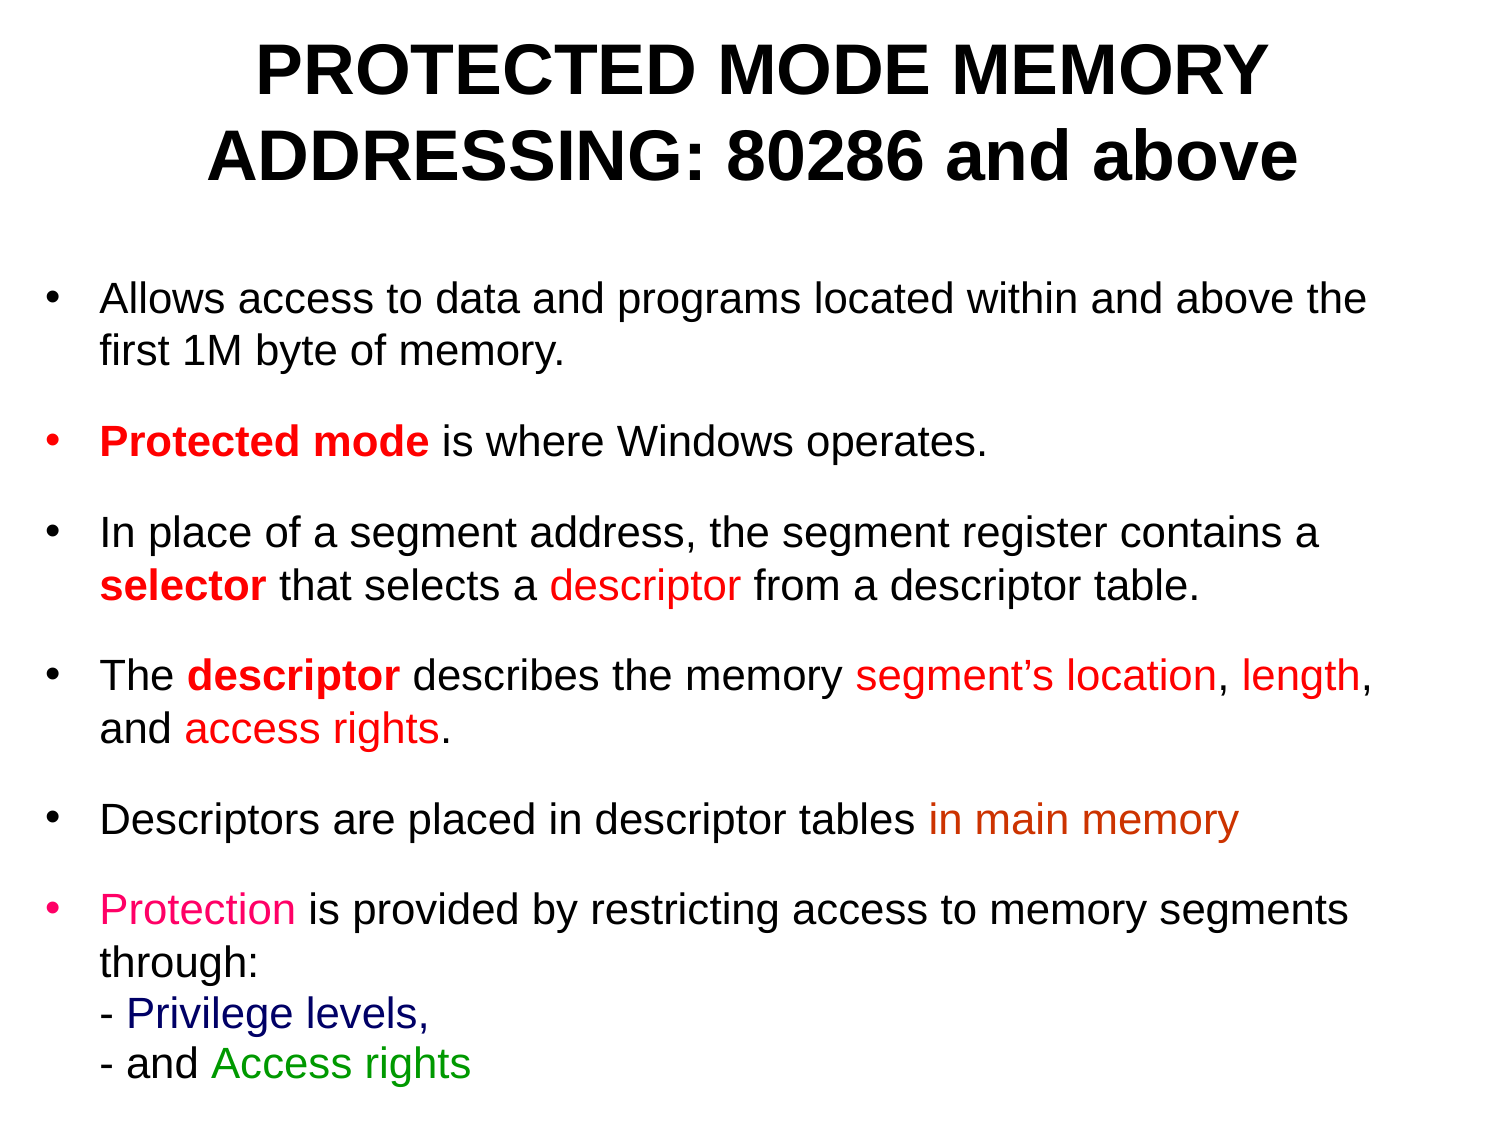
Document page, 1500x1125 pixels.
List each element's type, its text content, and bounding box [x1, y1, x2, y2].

list Allows access to data and programs located within and above the first 1M byte of memory. Protected mode is where Windows operates. In place of a segment address, the segment register contains a selector that selects a descriptor from a descriptor table. The descriptor describes the memory segment’s location, length, and access rights. Descriptors are placed in descriptor tables in main memory Protection is provided by restricting access to memory segments through: - Privilege levels, - and Access rights [29, 262, 1450, 1100]
title PROTECTED MODE MEMORY ADDRESSING: 80286 and above [12, 14, 1500, 203]
